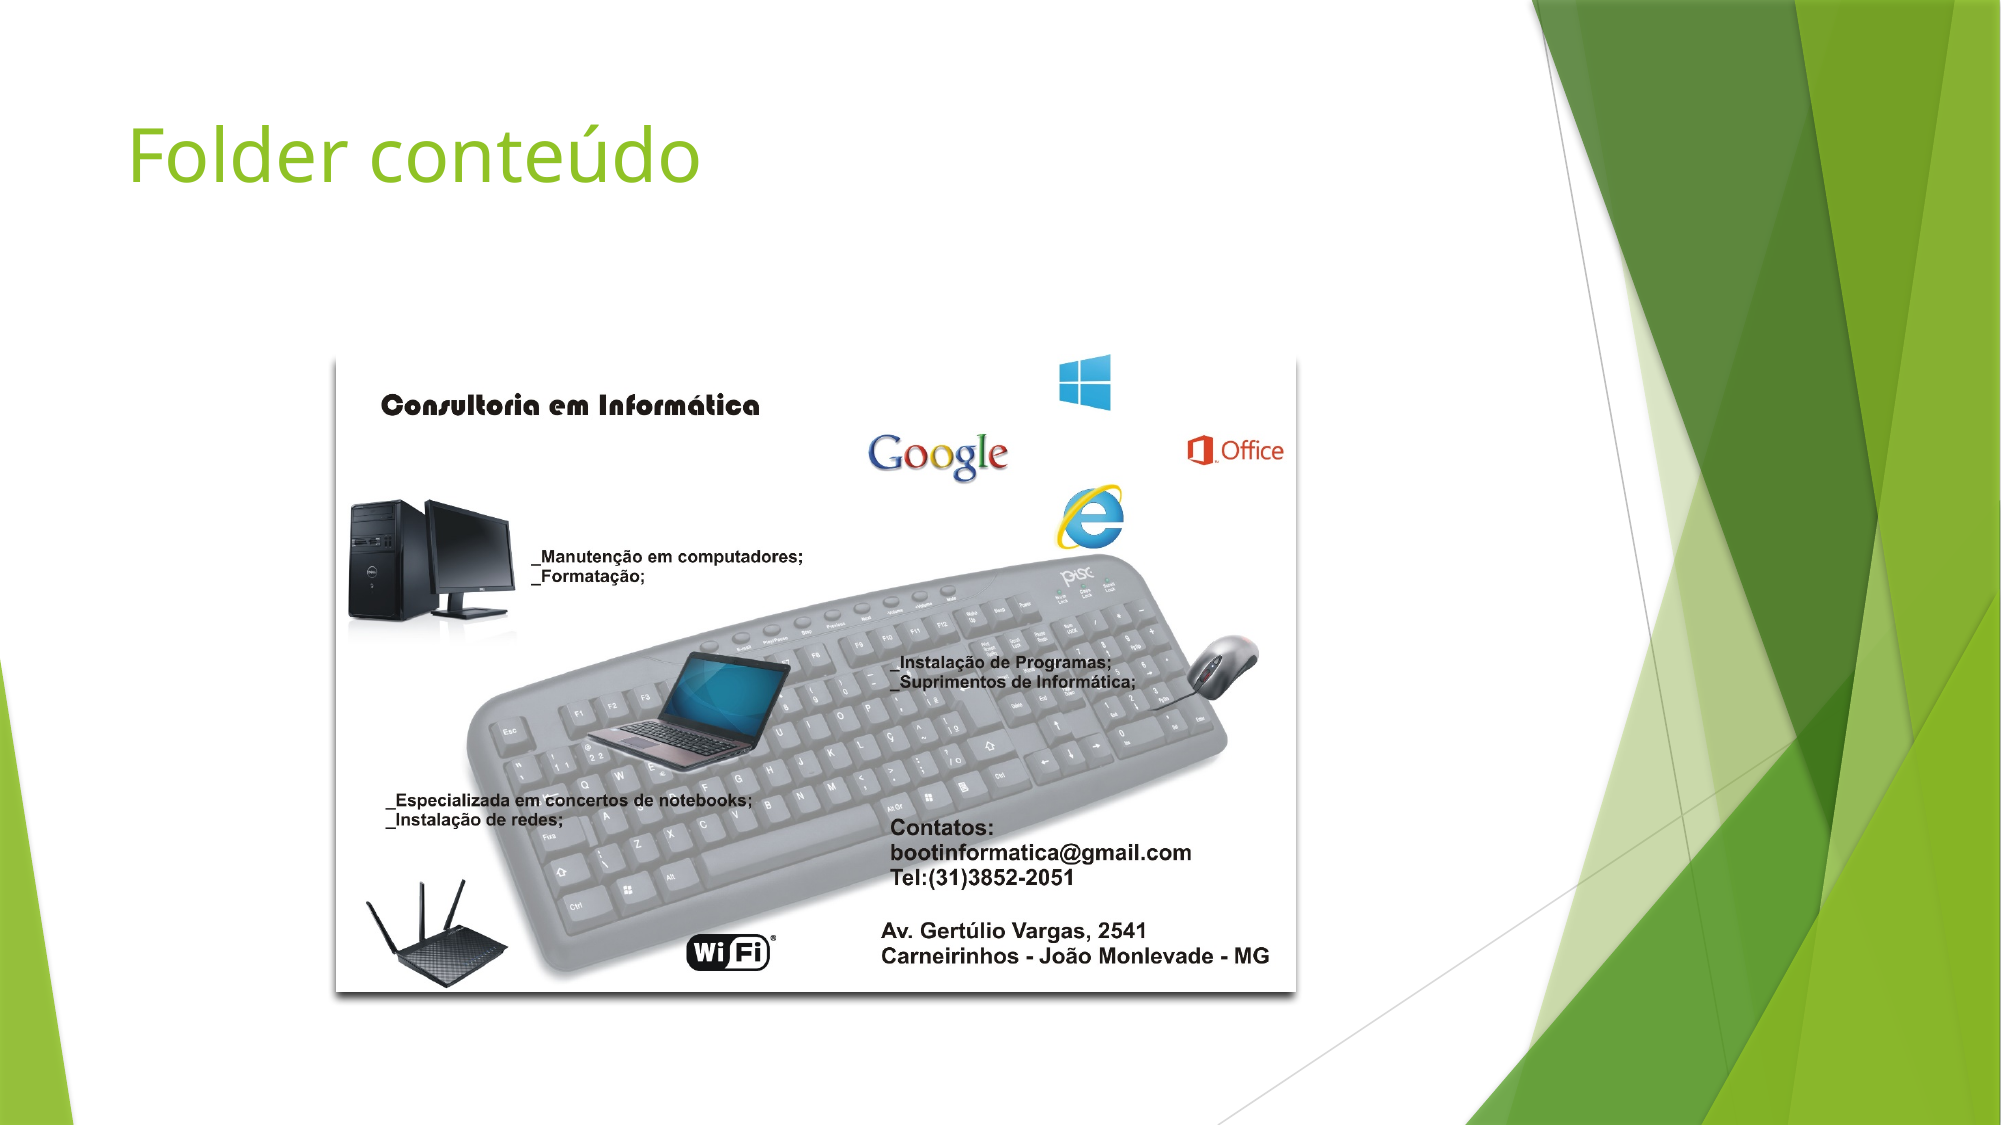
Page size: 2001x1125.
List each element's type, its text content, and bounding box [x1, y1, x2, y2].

title Folder conteúdo [111, 99, 1522, 317]
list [336, 353, 1297, 992]
